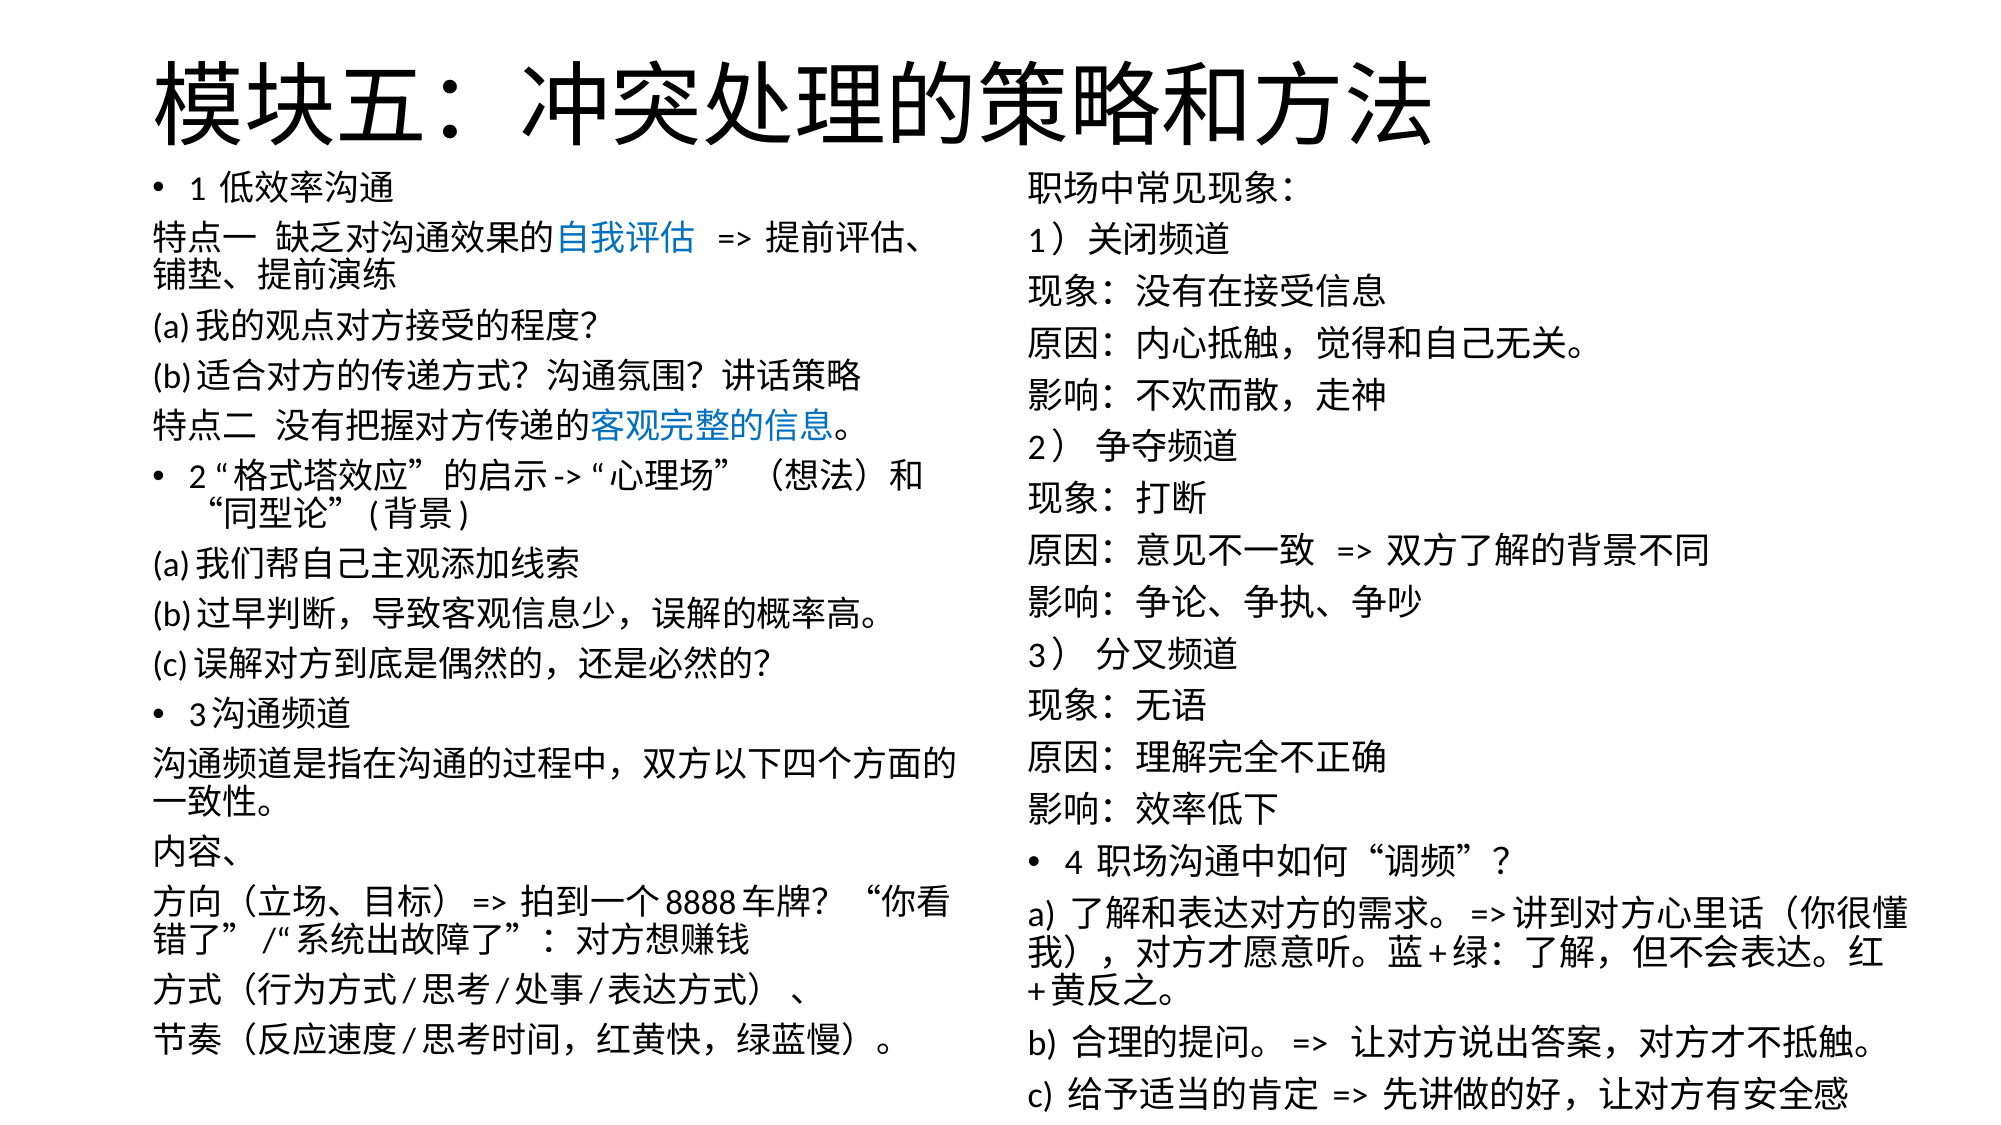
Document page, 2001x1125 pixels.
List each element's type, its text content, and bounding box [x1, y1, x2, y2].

title 模块五：冲突处理的策略和方法 [137, 0, 1863, 218]
list 1 低效率沟通 特点一 缺乏对沟通效果的自我评估 => 提前评估、铺垫、提前演练 (a)我的观点对方接受的程度？ (b)适合对方的传递方式？沟通氛围？讲话策略 特点二 没有把握对方传递的客观完整的信息。 2 “格式塔效应”的启示-> “心理场”（想法）和“同型论”(背景) (a)我们帮自己主观添加线索 (b)过早判断，导致客观信息少，误解的概率高。 (c)误解对方到底是偶然的，还是必然的？ 3沟通频道 沟通频道是指在沟通的过程中，双方以下四个方面的一致性。 内容、 方向（立场、目标）=> 拍到一个8888车牌？“你看错了”/“系统出故障了”：对方想赚钱 方式（行为方式/思考/处事/表达方式） 、 节奏（反应速度/思考时间，红黄快，绿蓝慢）。 [137, 162, 988, 1071]
list 职场中常见现象： 1）关闭频道 现象：没有在接受信息 原因：内心抵触，觉得和自己无关。 影响：不欢而散，走神 2） 争夺频道 现象：打断 原因：意见不一致 => 双方了解的背景不同 影响：争论、争执、争吵 3） 分叉频道 现象：无语 原因：理解完全不正确 影响：效率低下 4 职场沟通中如何“调频”？ a) 了解和表达对方的需求。=>讲到对方心里话（你很懂我），对方才愿意听。蓝+绿：了解，但不会表达。红+黄反之。 b) 合理的提问。=> 让对方说出答案，对方才不抵触。 c) 给予适当的肯定 => 先讲做的好，让对方有安全感 [1012, 162, 1930, 1125]
